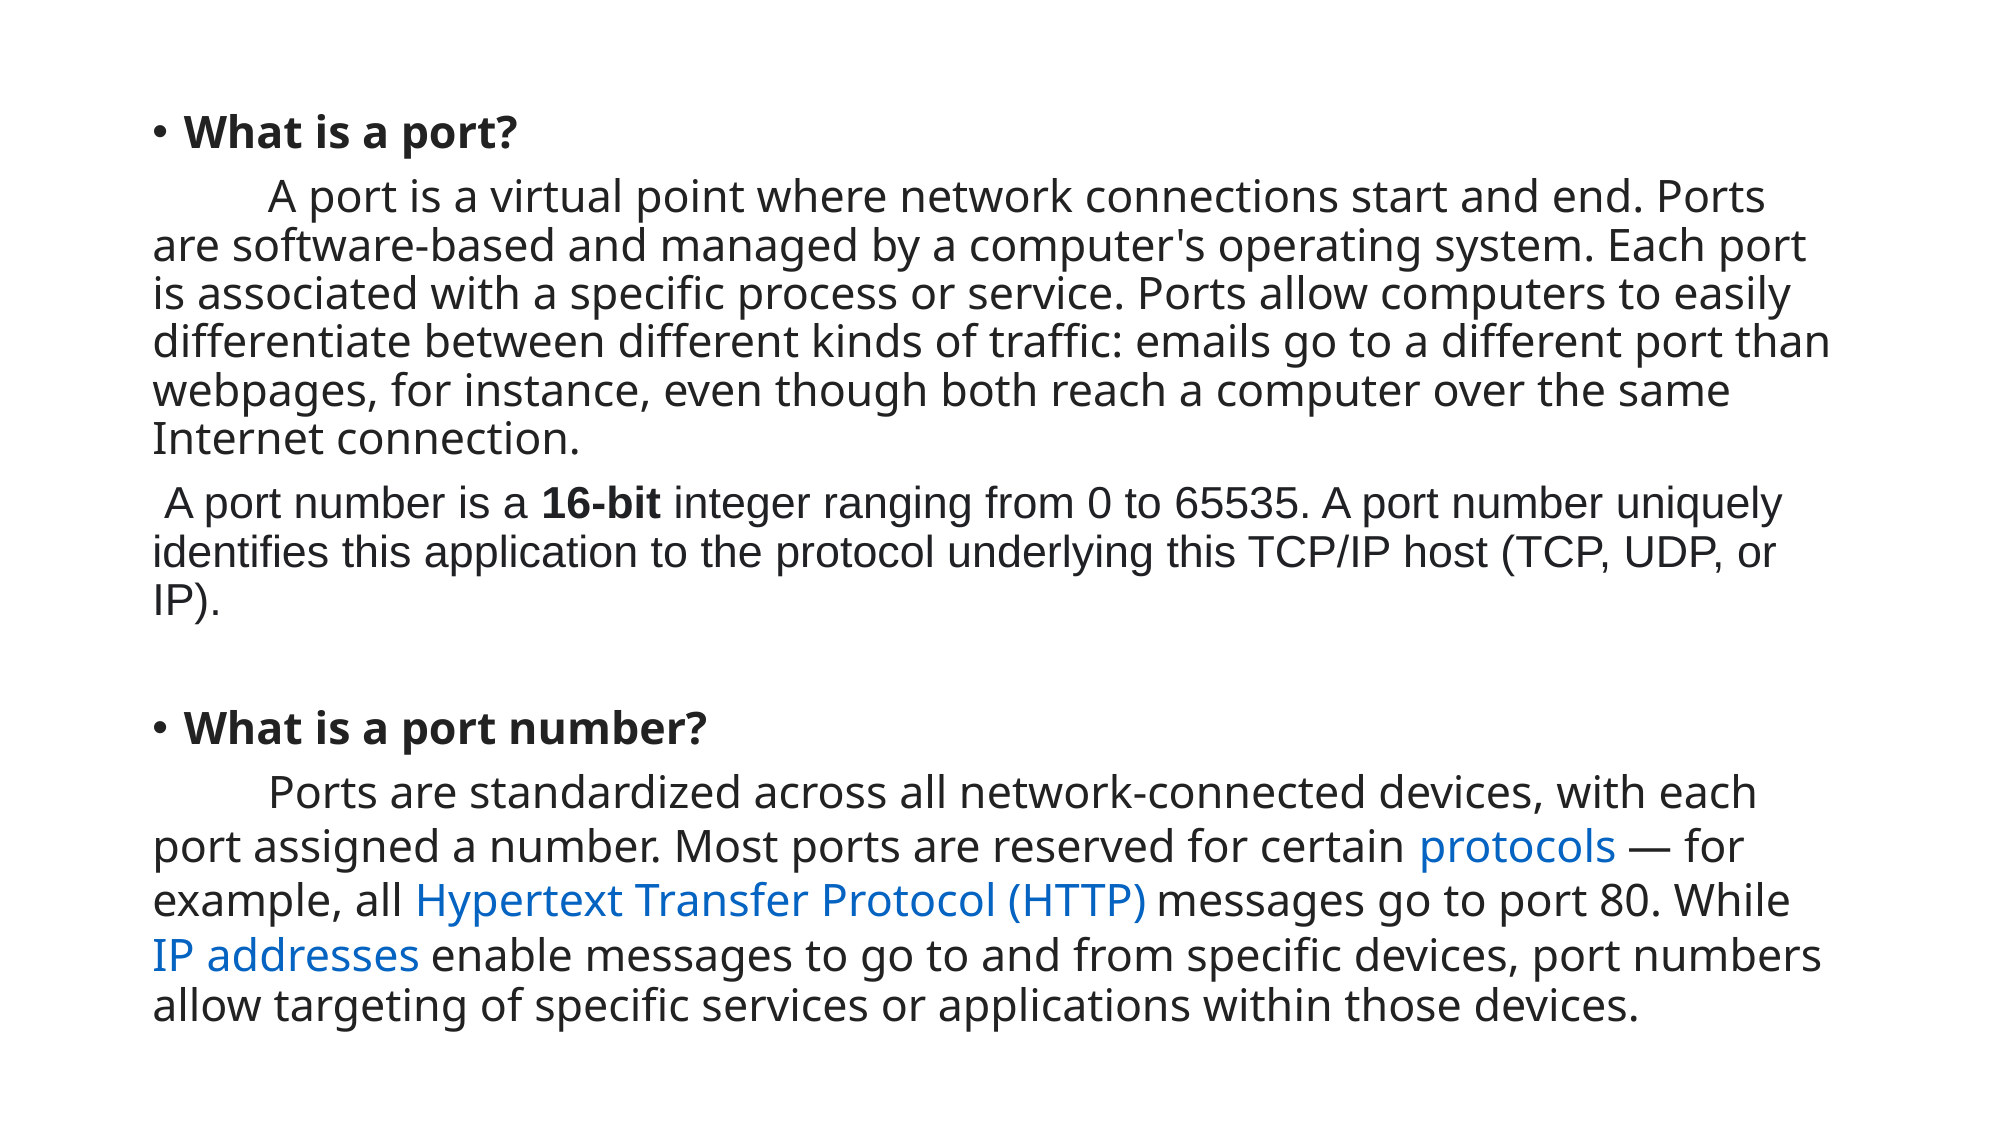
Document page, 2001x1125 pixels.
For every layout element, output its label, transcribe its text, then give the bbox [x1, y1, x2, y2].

list What is a port? A port is a virtual point where network connections start and end. Ports are software-based and managed by a computer's operating system. Each port is associated with a specific process or service. Ports allow computers to easily differentiate between different kinds of traffic: emails go to a different port than webpages, for instance, even though both reach a computer over the same Internet connection. A port number is a 16-bit integer ranging from 0 to 65535. A port number uniquely identifies this application to the protocol underlying this TCP/IP host (TCP, UDP, or IP). What is a port number? Ports are standardized across all network-connected devices, with each port assigned a number. Most ports are reserved for certain protocols — for example, all Hypertext Transfer Protocol (HTTP) messages go to port 80. While IP addresses enable messages to go to and from specific devices, port numbers allow targeting of specific services or applications within those devices. [137, 102, 1863, 1084]
